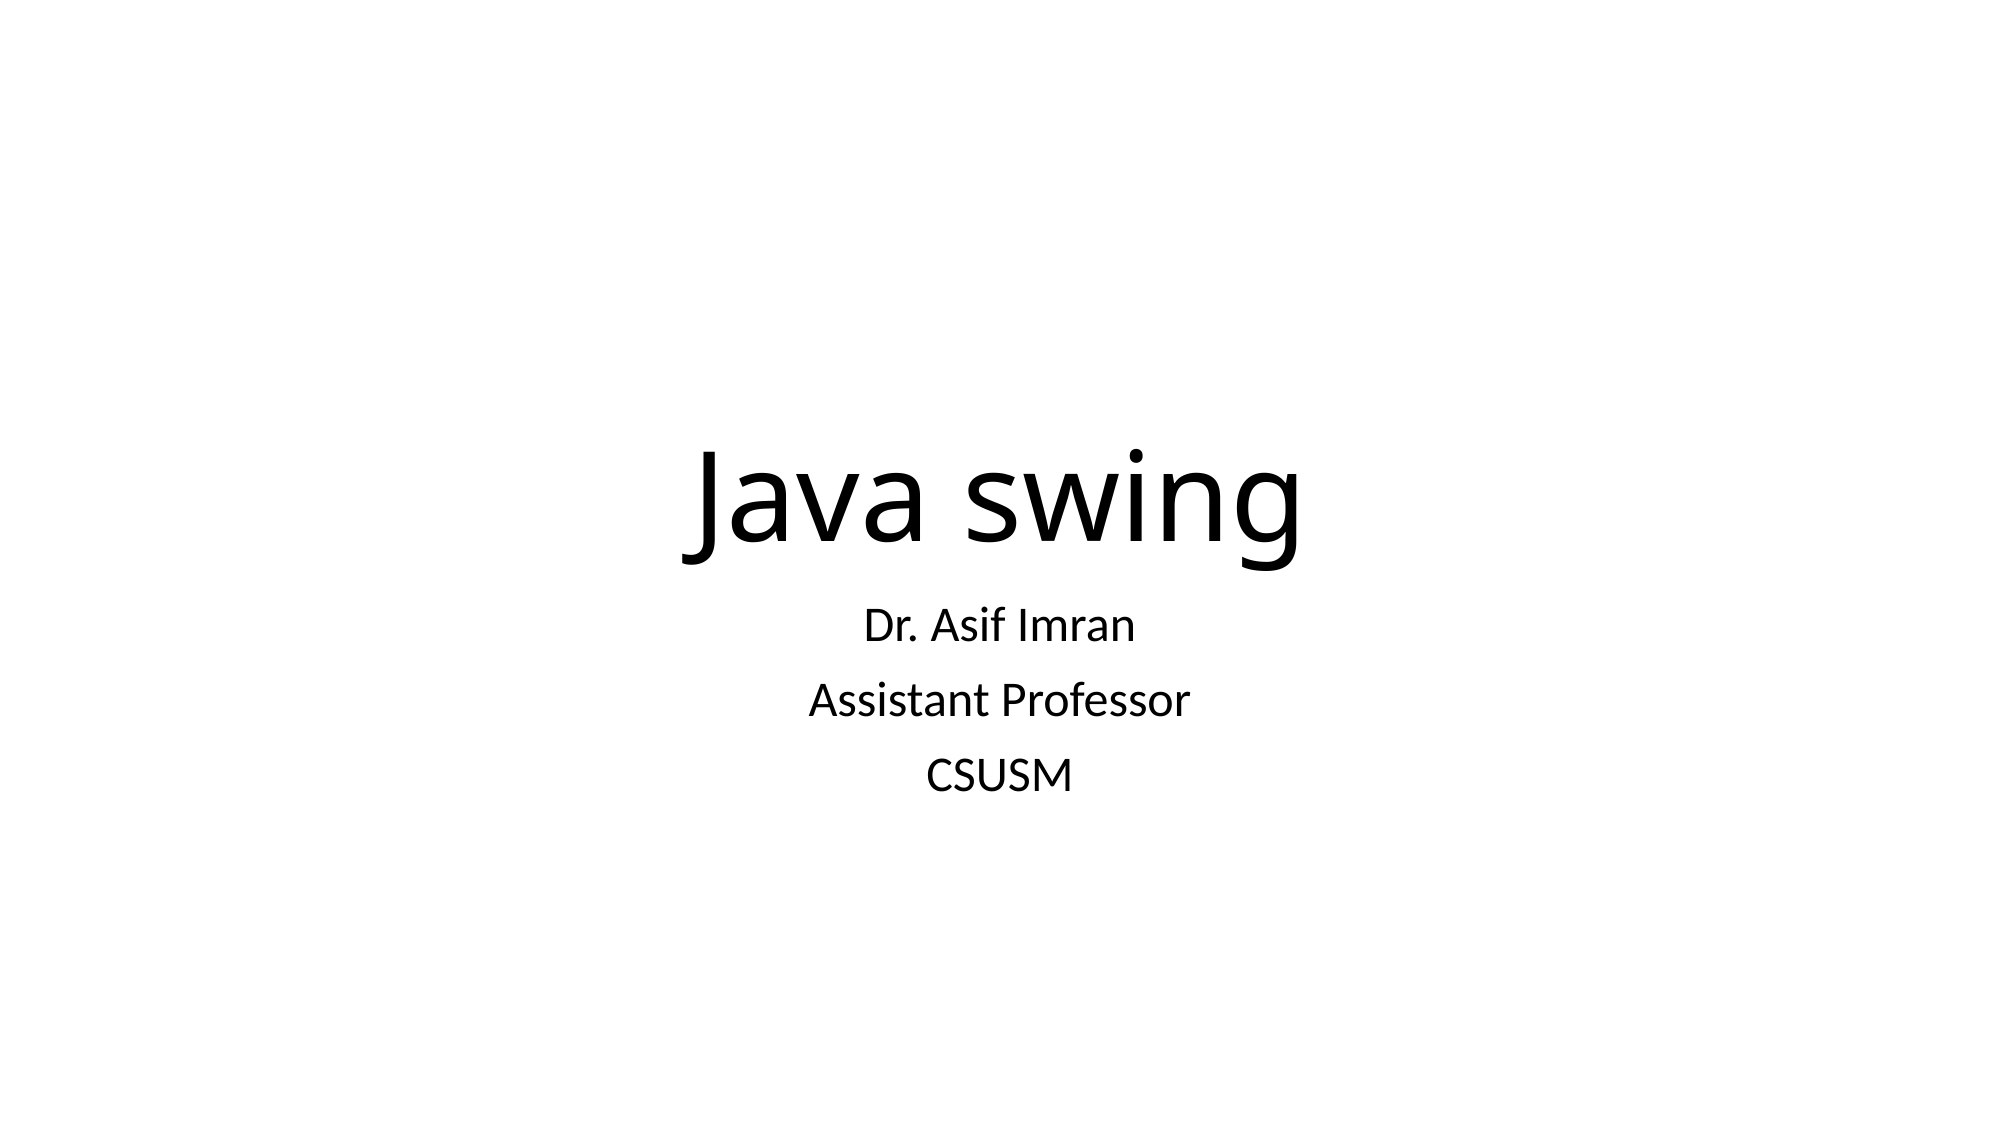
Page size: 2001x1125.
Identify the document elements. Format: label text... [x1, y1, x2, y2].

title Java swing [249, 184, 1750, 576]
subtitle Dr. Asif Imran Assistant Professor CSUSM [249, 590, 1750, 863]
